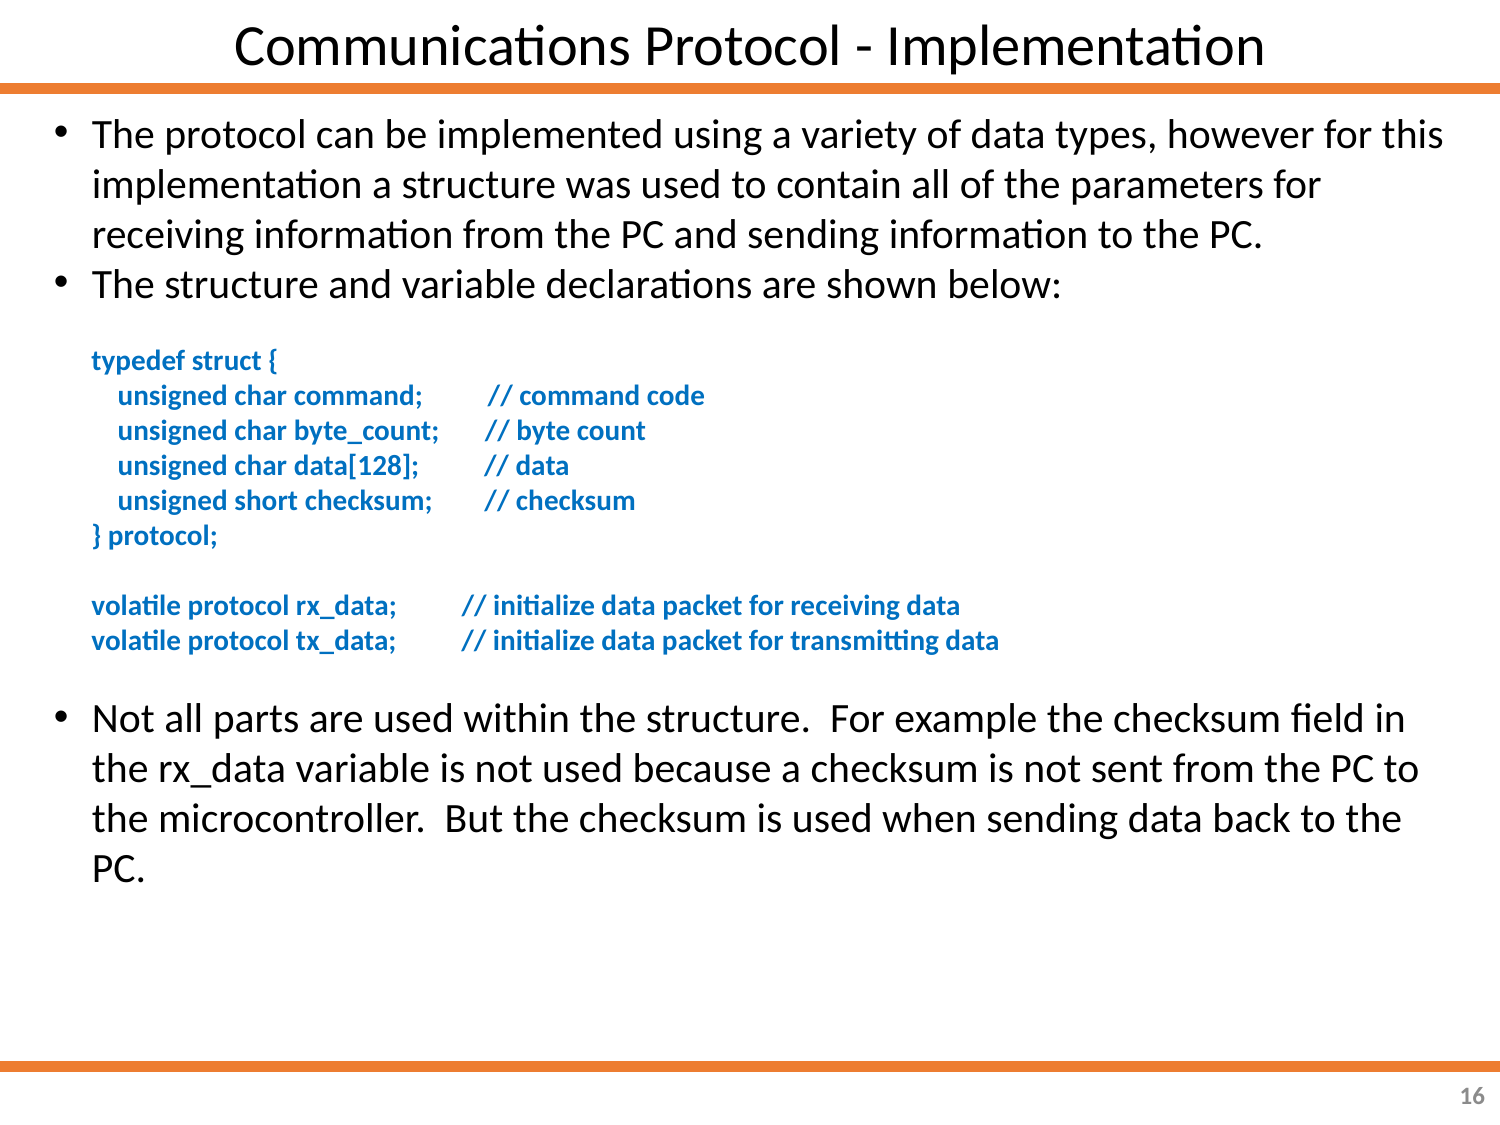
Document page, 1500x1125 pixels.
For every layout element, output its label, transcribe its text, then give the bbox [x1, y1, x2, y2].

text_box Communications Protocol - Implementation [0, 0, 1500, 83]
slide_number 16 [1162, 1072, 1500, 1125]
text_box The protocol can be implemented using a variety of data types, however for this implementation a structure was used to contain all of the parameters for receiving information from the PC and sending information to the PC. The structure and variable declarations are shown below: typedef struct { unsigned char command; // command code unsigned char byte_count; // byte count unsigned char data[128]; // data unsigned short checksum; // checksum } protocol; volatile protocol rx_data; // initialize data packet for receiving data volatile protocol tx_data; // initialize data packet for transmitting data Not all parts are used within the structure. For example the checksum field in the rx_data variable is not used because a checksum is not sent from the PC to the microcontroller. But the checksum is used when sending data back to the PC. [39, 99, 1481, 899]
